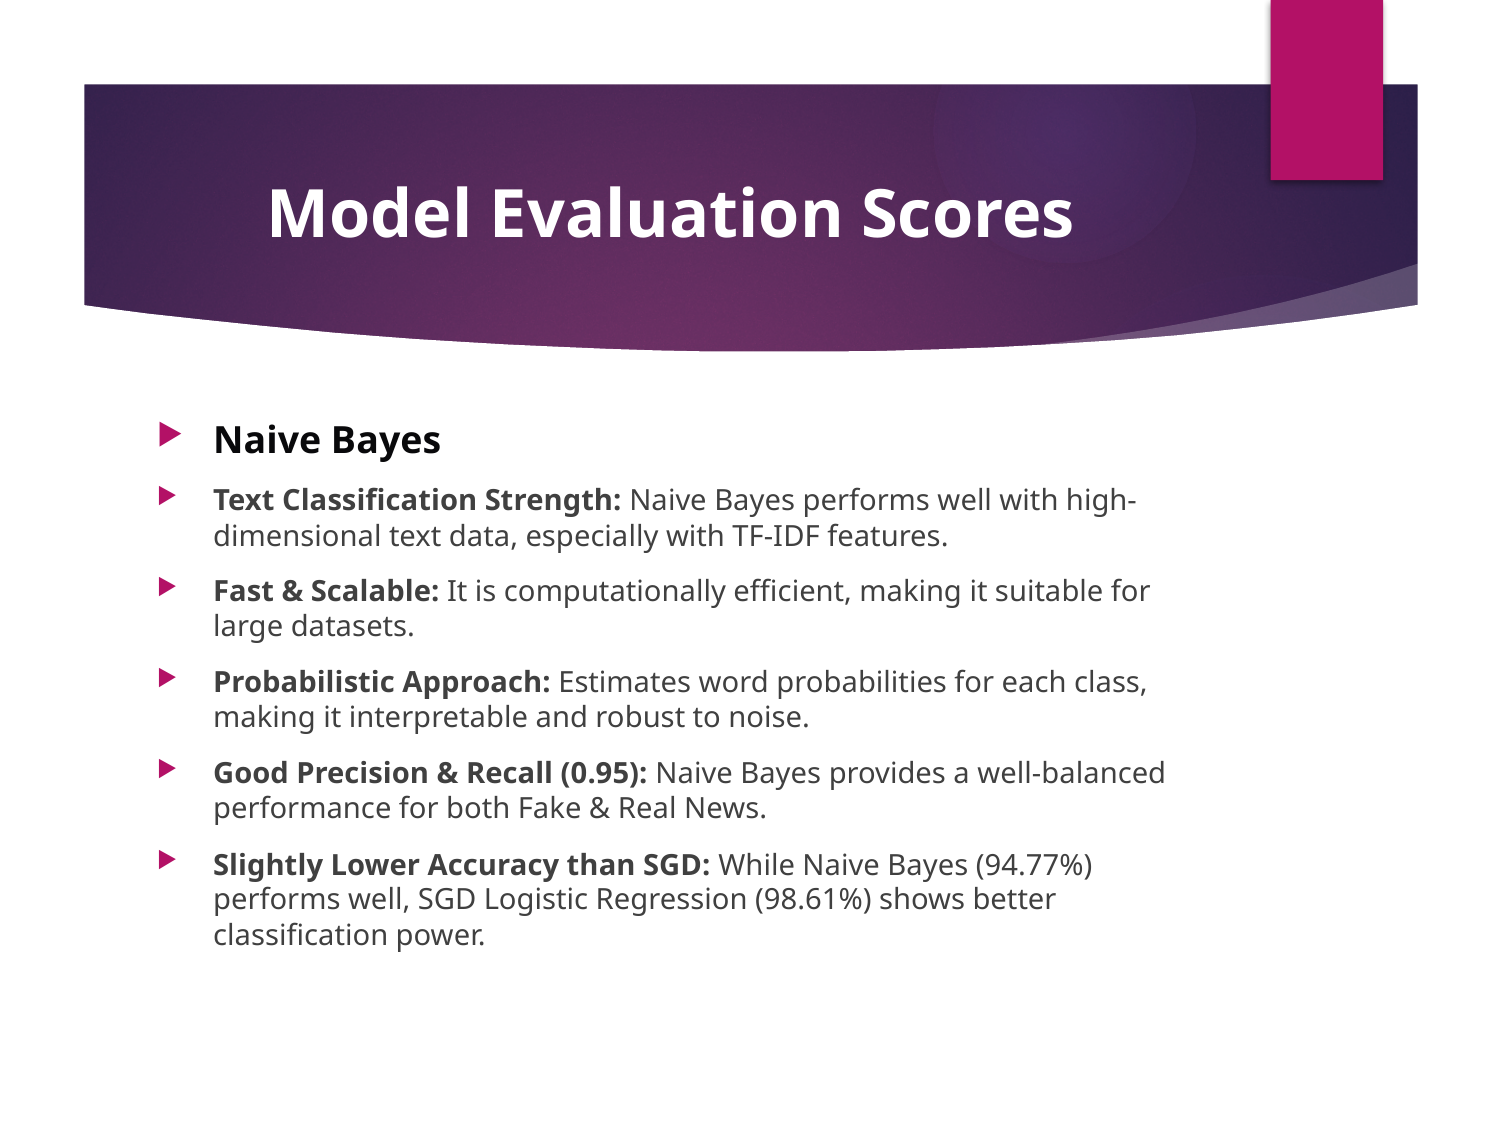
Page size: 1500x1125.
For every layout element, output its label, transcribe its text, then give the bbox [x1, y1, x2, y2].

title Model Evaluation Scores [142, 152, 1183, 269]
list Naive Bayes Text Classification Strength: Naive Bayes performs well with high-dimensional text data, especially with TF-IDF features. Fast & Scalable: It is computationally efficient, making it suitable for large datasets. Probabilistic Approach: Estimates word probabilities for each class, making it interpretable and robust to noise. Good Precision & Recall (0.95): Naive Bayes provides a well-balanced performance for both Fake & Real News. Slightly Lower Accuracy than SGD: While Naive Bayes (94.77%) performs well, SGD Logistic Regression (98.61%) shows better classification power. [141, 408, 1183, 988]
